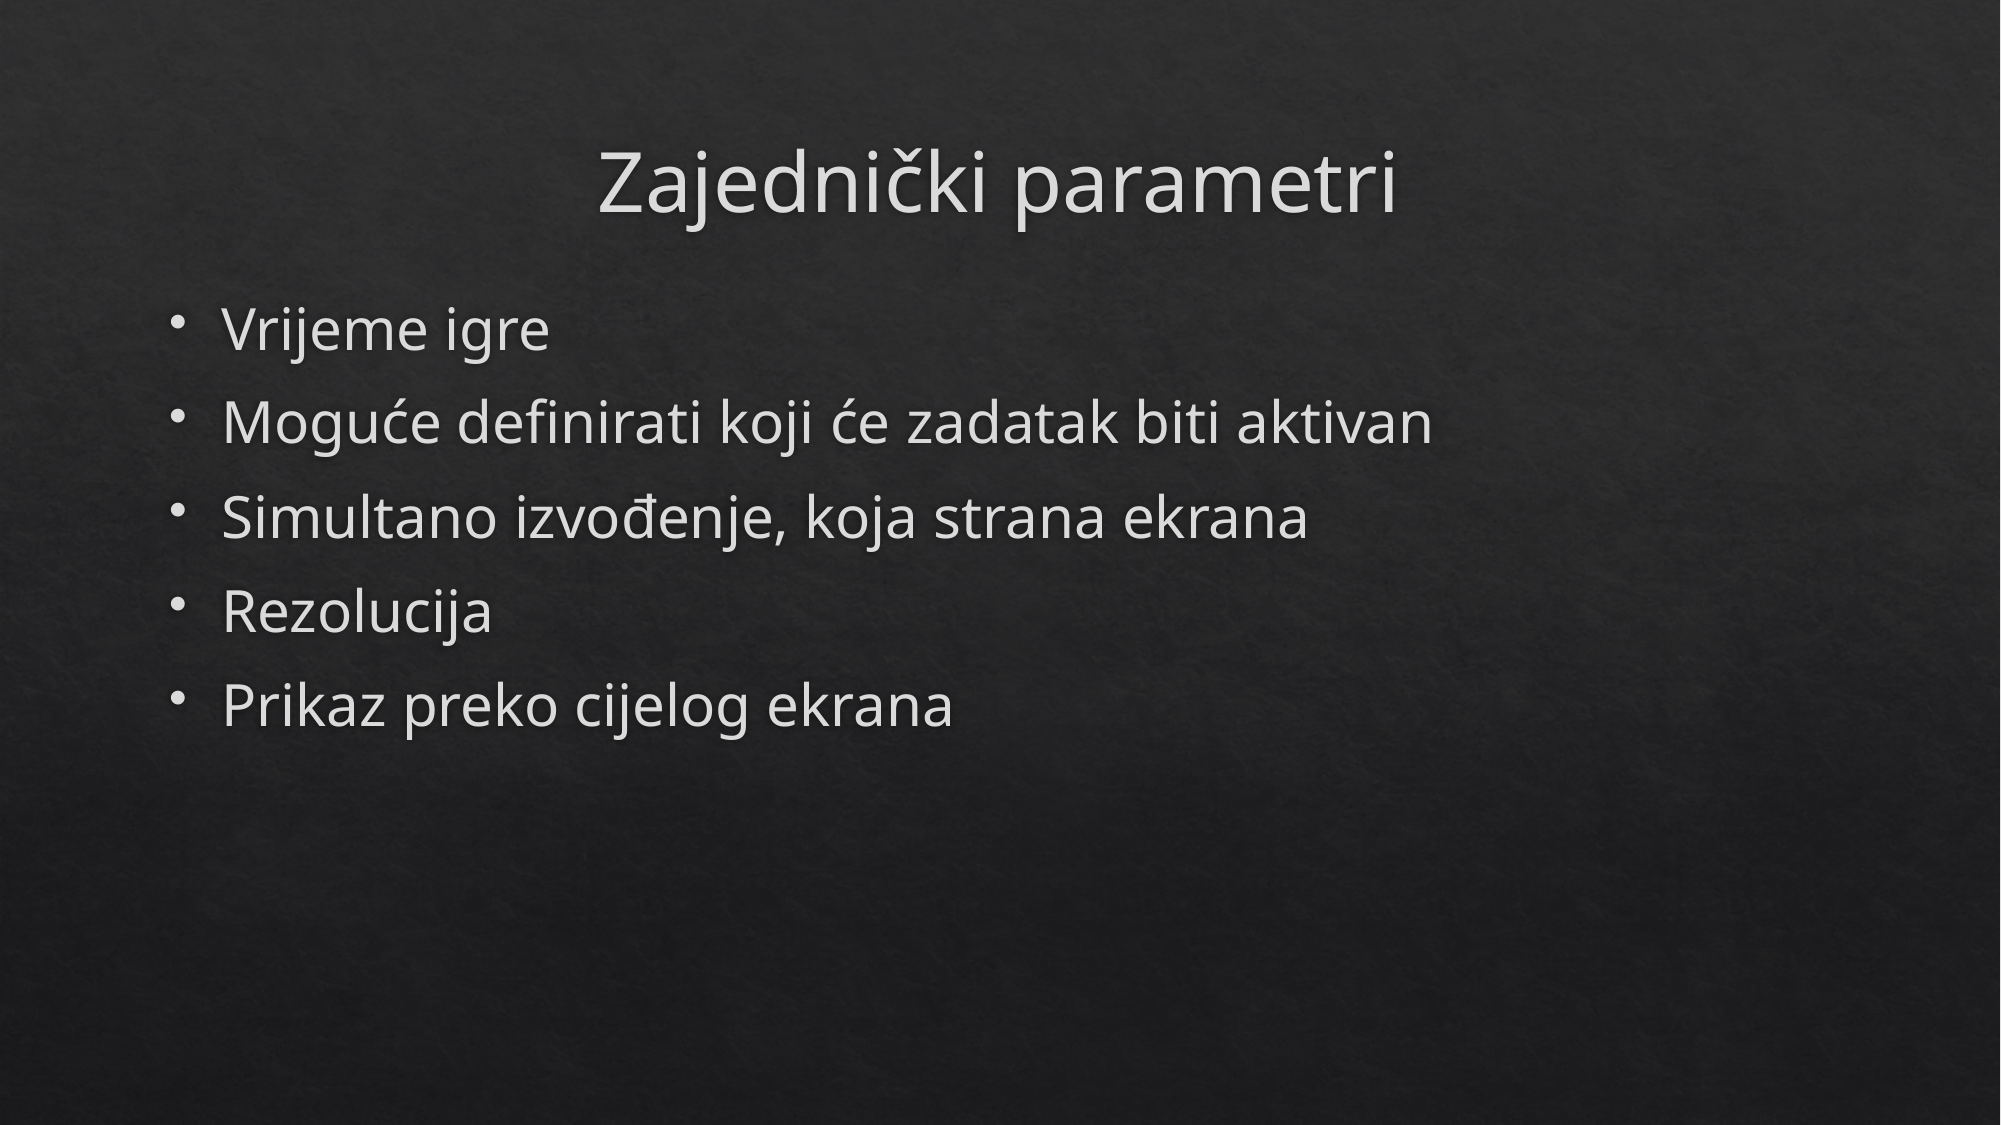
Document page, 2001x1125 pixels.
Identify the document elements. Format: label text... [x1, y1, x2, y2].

title Zajednički parametri [149, 99, 1849, 260]
list Vrijeme igre Moguće definirati koji će zadatak biti aktivan Simultano izvođenje, koja strana ekrana Rezolucija Prikaz preko cijelog ekrana [149, 284, 1849, 950]
